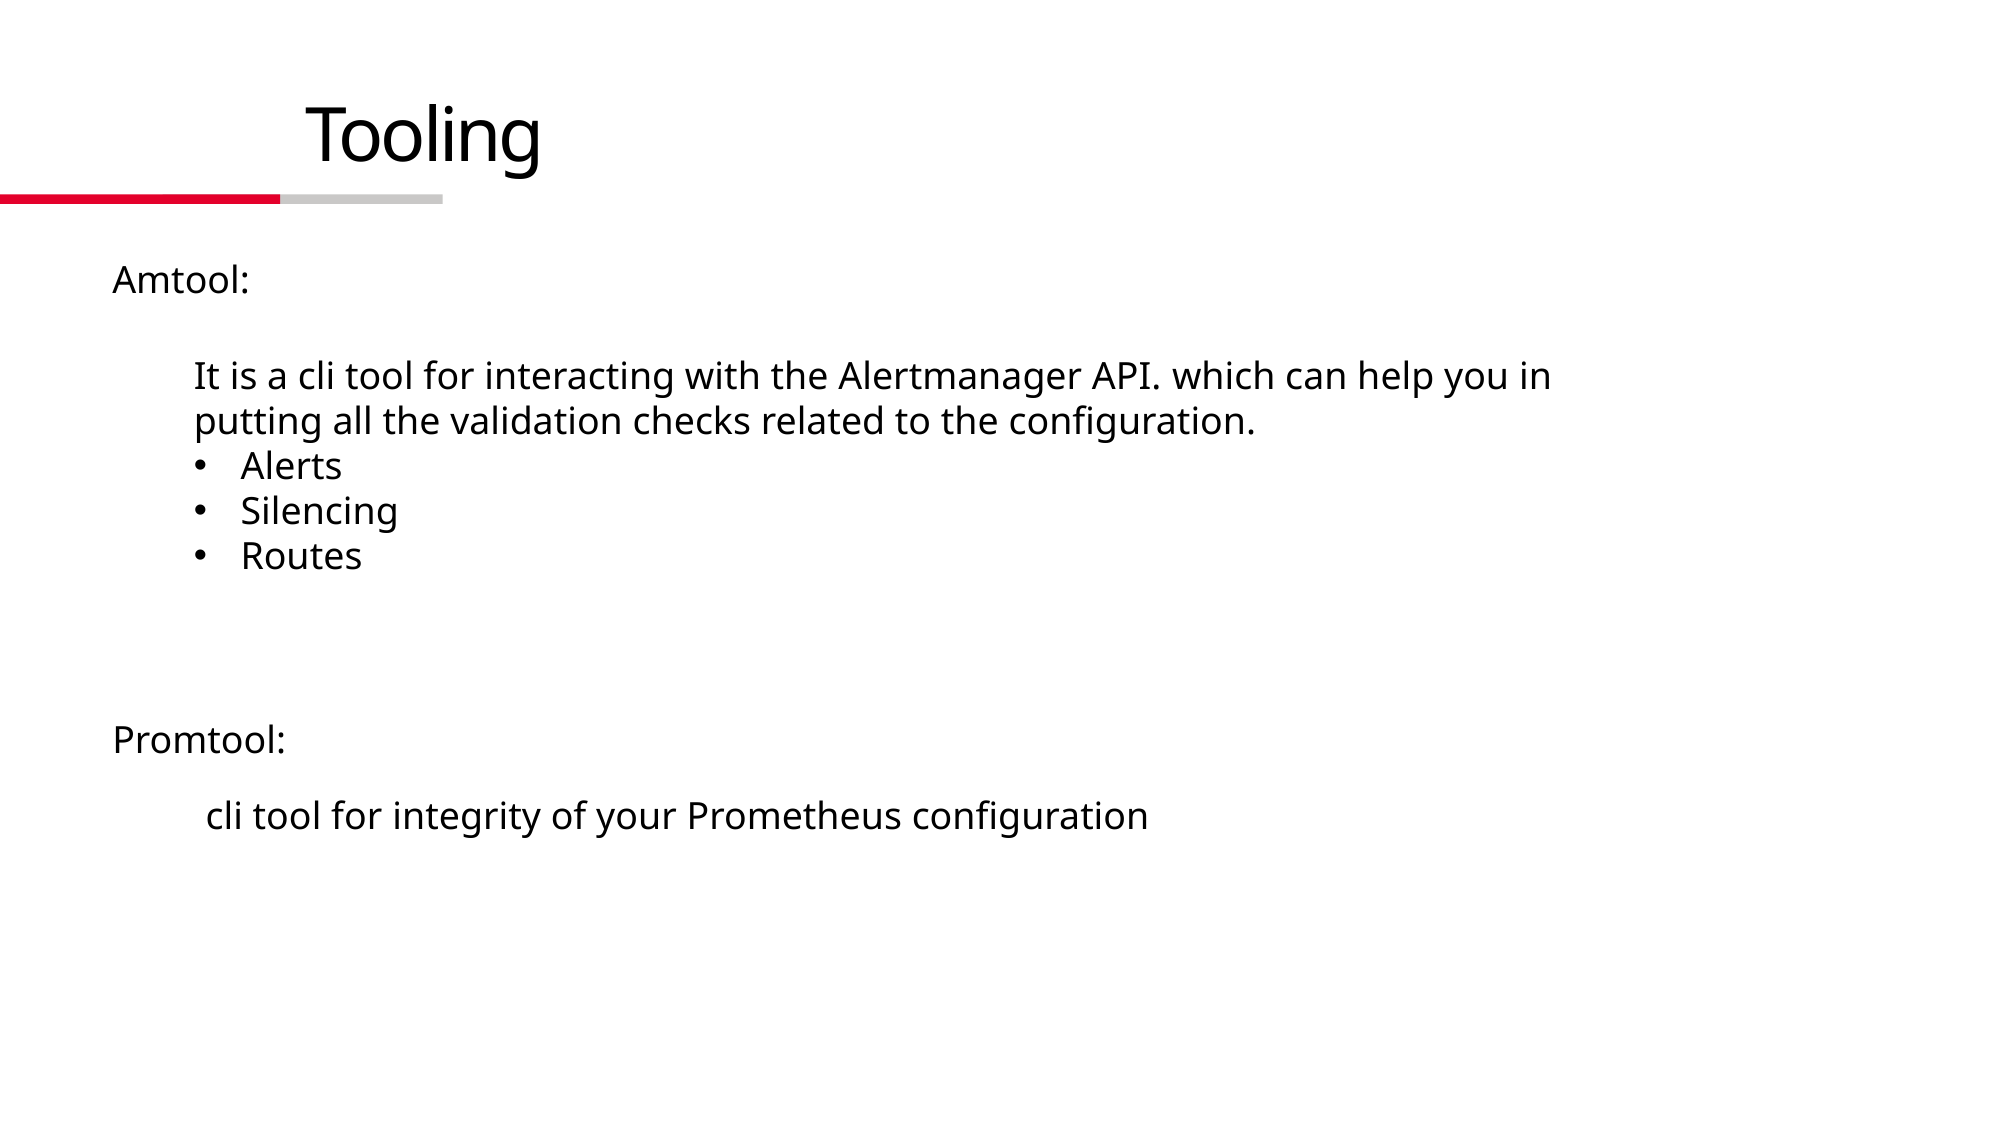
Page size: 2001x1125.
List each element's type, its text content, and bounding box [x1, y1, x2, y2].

text_box Promtool: [97, 708, 381, 904]
text_box Amtool: [97, 249, 467, 399]
text_box It is a cli tool for interacting with the Alertmanager API. which can help you in putting all the validation checks related to the configuration. Alerts Silencing Routes [179, 299, 1639, 630]
title Tooling [190, 59, 676, 218]
text_box cli tool for integrity of your Prometheus configuration [190, 739, 1546, 935]
text_box [137, 299, 1863, 1014]
